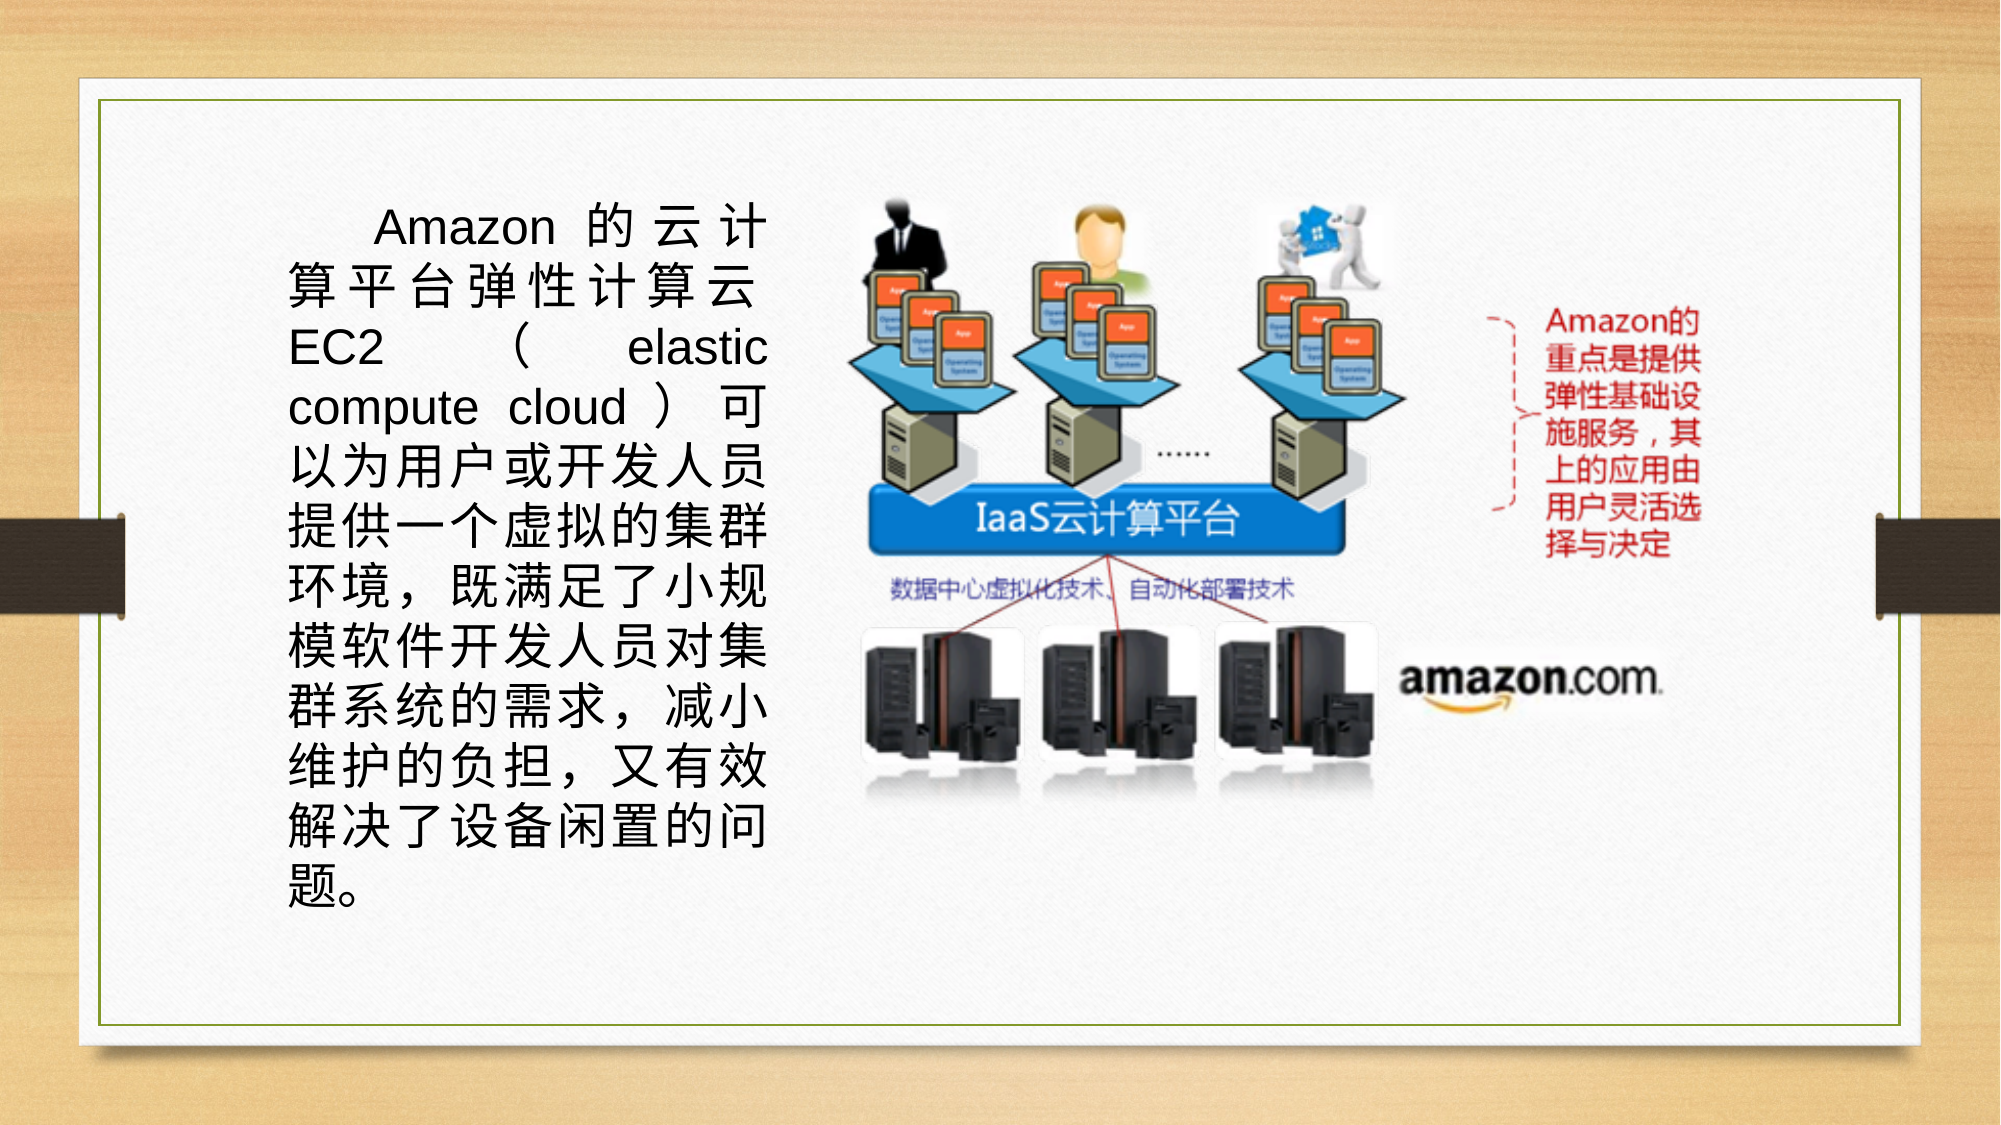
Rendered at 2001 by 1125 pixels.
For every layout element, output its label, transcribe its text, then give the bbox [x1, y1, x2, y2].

picture [0, 0, 2001, 1125]
text_box Amazon的云计算平台弹性计算云EC2（elastic compute cloud）可以为用户或开发人员提供一个虚拟的集群环境，既满足了小规模软件开发人员对集群系统的需求，减小维护的负担，又有效解决了设备闲置的问题。 [273, 186, 784, 922]
